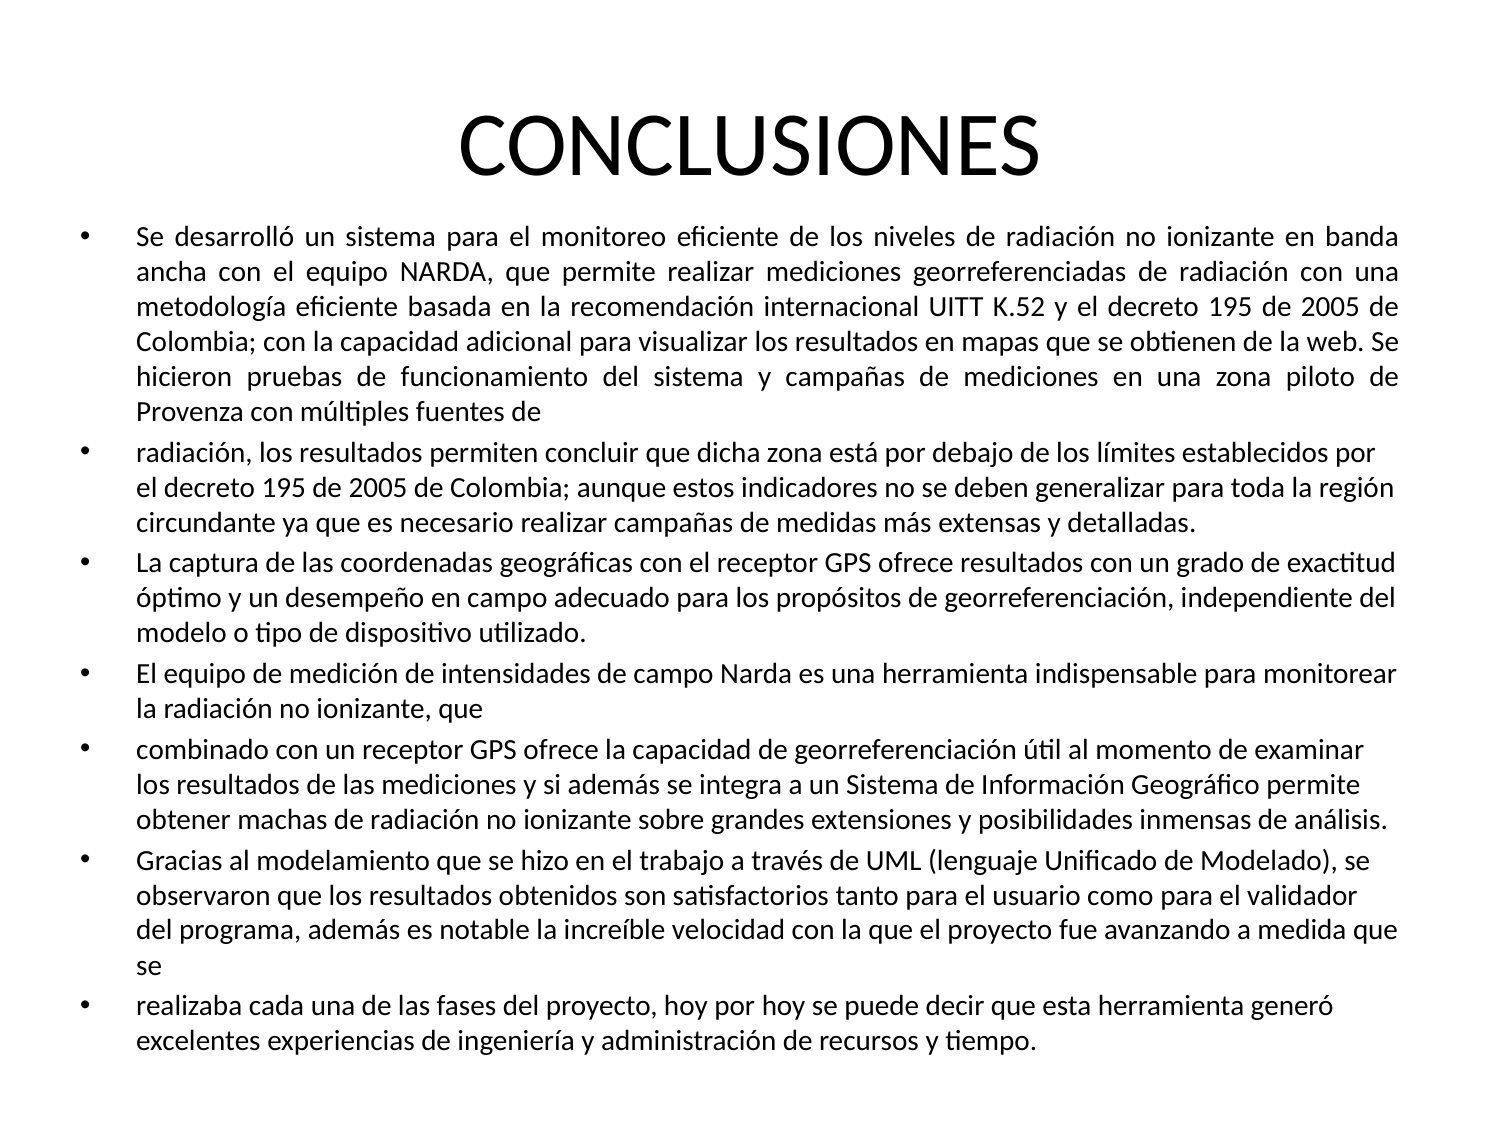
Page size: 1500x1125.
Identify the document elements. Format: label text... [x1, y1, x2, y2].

list Se desarrolló un sistema para el monitoreo eficiente de los niveles de radiación no ionizante en banda ancha con el equipo NARDA, que permite realizar mediciones georreferenciadas de radiación con una metodología eficiente basada en la recomendación internacional UITT K.52 y el decreto 195 de 2005 de Colombia; con la capacidad adicional para visualizar los resultados en mapas que se obtienen de la web. Se hicieron pruebas de funcionamiento del sistema y campañas de mediciones en una zona piloto de Provenza con múltiples fuentes de radiación, los resultados permiten concluir que dicha zona está por debajo de los límites establecidos por el decreto 195 de 2005 de Colombia; aunque estos indicadores no se deben generalizar para toda la región circundante ya que es necesario realizar campañas de medidas más extensas y detalladas. La captura de las coordenadas geográficas con el receptor GPS ofrece resultados con un grado de exactitud óptimo y un desempeño en campo adecuado para los propósitos de georreferenciación, independiente del modelo o tipo de dispositivo utilizado. El equipo de medición de intensidades de campo Narda es una herramienta indispensable para monitorear la radiación no ionizante, que combinado con un receptor GPS ofrece la capacidad de georreferenciación útil al momento de examinar los resultados de las mediciones y si además se integra a un Sistema de Información Geográfico permite obtener machas de radiación no ionizante sobre grandes extensiones y posibilidades inmensas de análisis. Gracias al modelamiento que se hizo en el trabajo a través de UML (lenguaje Unificado de Modelado), se observaron que los resultados obtenidos son satisfactorios tanto para el usuario como para el validador del programa, además es notable la increíble velocidad con la que el proyecto fue avanzando a medida que se realizaba cada una de las fases del proyecto, hoy por hoy se puede decir que esta herramienta generó excelentes experiencias de ingeniería y administración de recursos y tiempo. [64, 209, 1415, 953]
title CONCLUSIONES [75, 45, 1425, 233]
